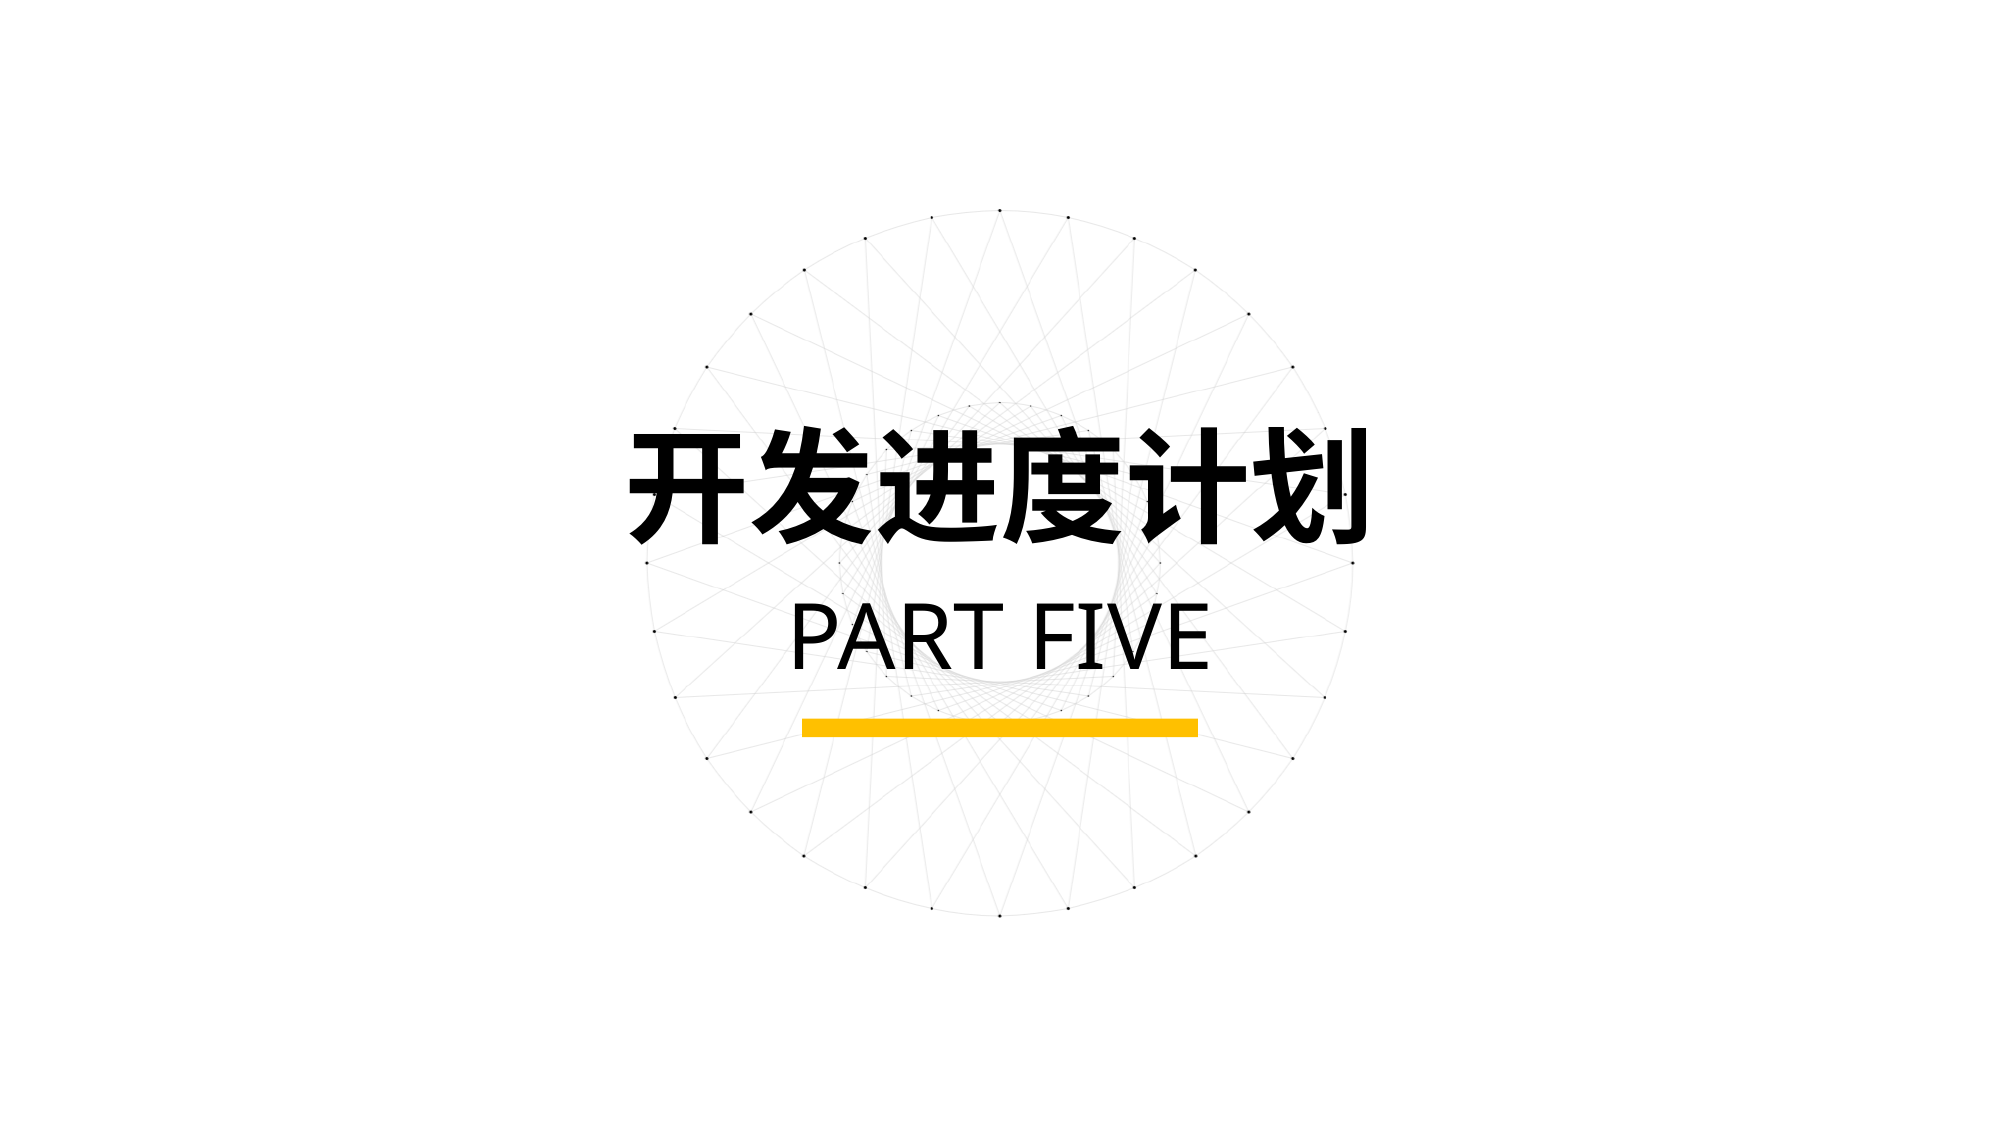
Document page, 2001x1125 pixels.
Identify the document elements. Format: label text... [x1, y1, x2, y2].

picture [672, 193, 1339, 404]
list PART FIVE [381, 581, 1619, 699]
text_box [801, 718, 1199, 738]
picture [663, 699, 1348, 932]
list 开发进度计划 [381, 404, 1619, 581]
